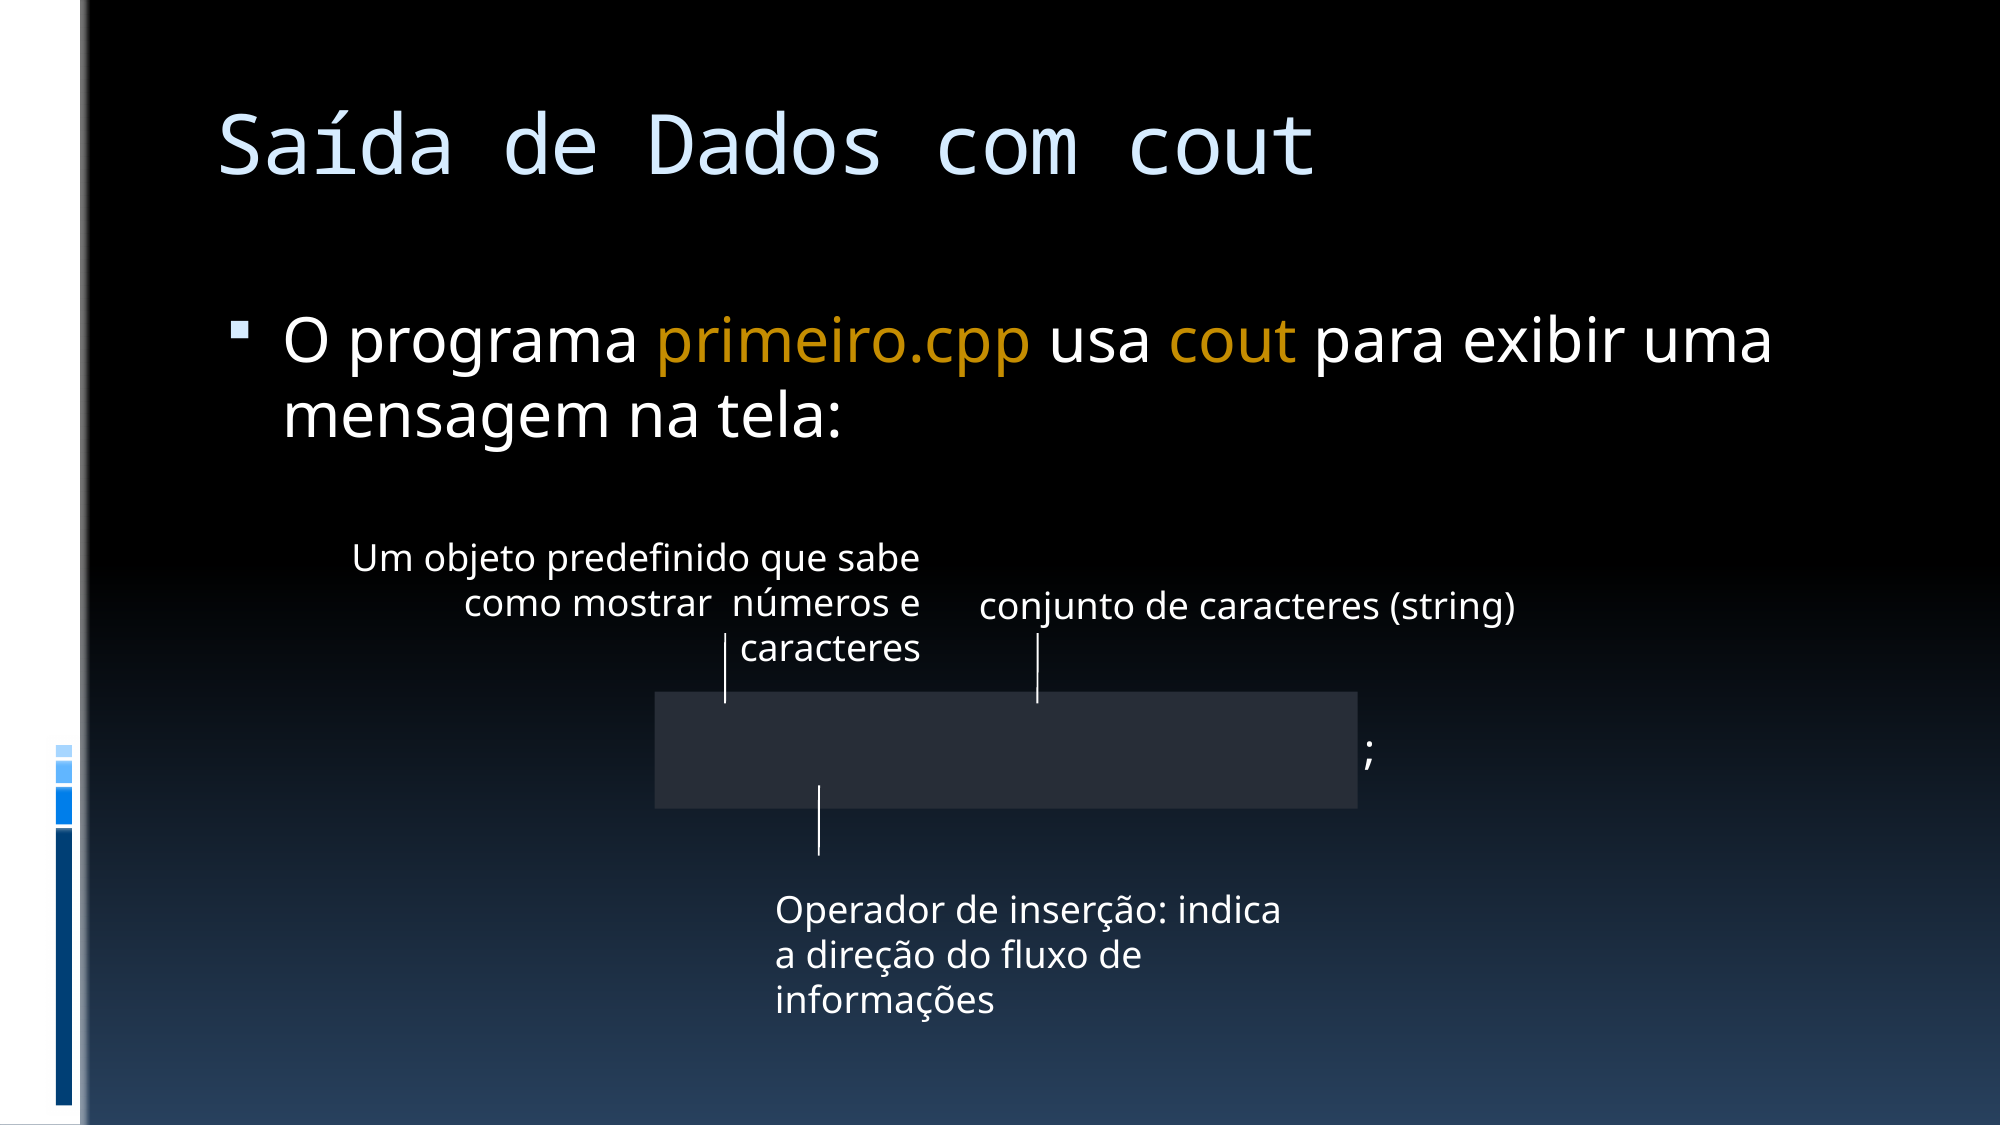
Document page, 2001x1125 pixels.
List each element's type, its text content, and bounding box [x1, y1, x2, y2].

text_box [653, 690, 1359, 810]
text_box cout << "Bem vindo ao C++."; [1359, 715, 1581, 780]
text_box Operador de inserção: indica a direção do fluxo de informações [760, 879, 1311, 1029]
text_box Um objeto predefinido que sabe como mostrar números e caracteres [314, 527, 936, 677]
list O programa primeiro.cpp usa cout para exibir uma mensagem na tela: [200, 292, 1900, 1043]
title Saída de Dados com cout [200, 83, 1900, 234]
text_box conjunto de caracteres (string) [964, 574, 1531, 635]
